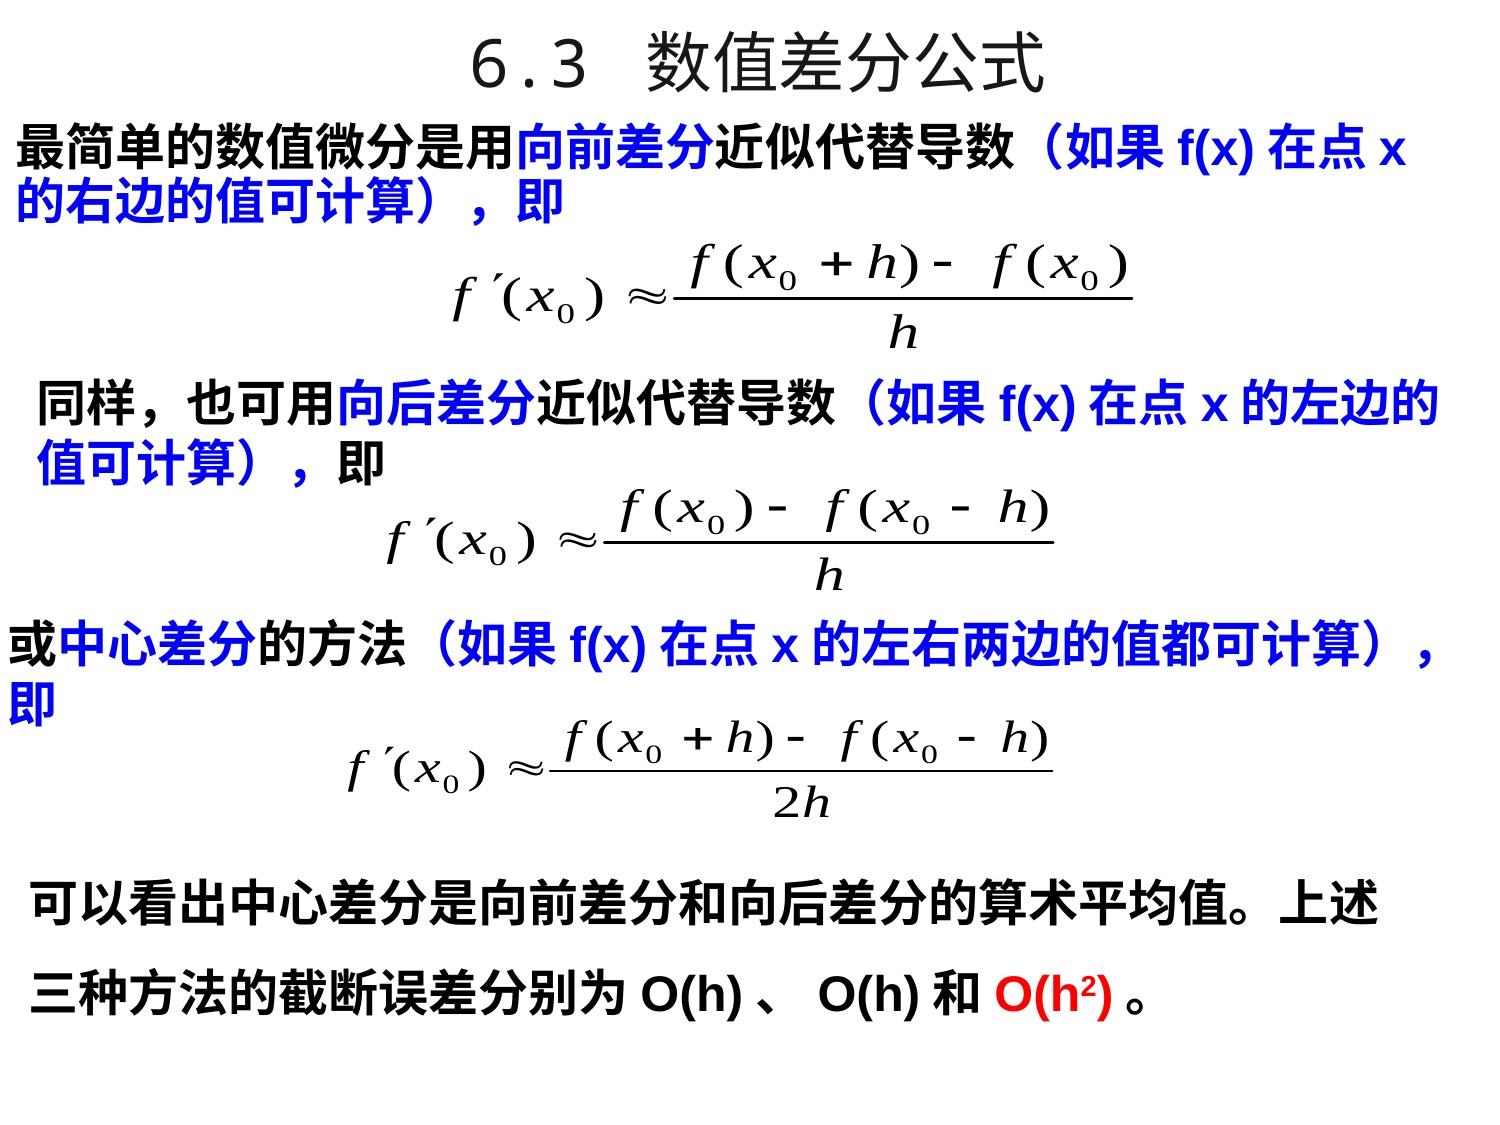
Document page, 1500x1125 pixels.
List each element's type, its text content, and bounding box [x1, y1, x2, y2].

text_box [365, 475, 1066, 601]
subtitle 最简单的数值微分是用向前差分近似代替导数（如果f(x)在点x的右边的值可计算），即 [0, 114, 1459, 261]
text_box 同样，也可用向后差分近似代替导数（如果f(x)在点x的左边的值可计算），即 [22, 363, 1464, 510]
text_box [431, 229, 1144, 360]
text_box 或中心差分的方法（如果f(x)在点x的左右两边的值都可计算），即 [0, 605, 1493, 700]
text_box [327, 706, 1066, 828]
text_box 可以看出中心差分是向前差分和向后差分的算术平均值。上述三种方法的截断误差分别为O(h)、O(h)和O(h2)。 [13, 834, 1418, 1044]
title 6.3 数值差分公式 [454, 11, 1163, 106]
